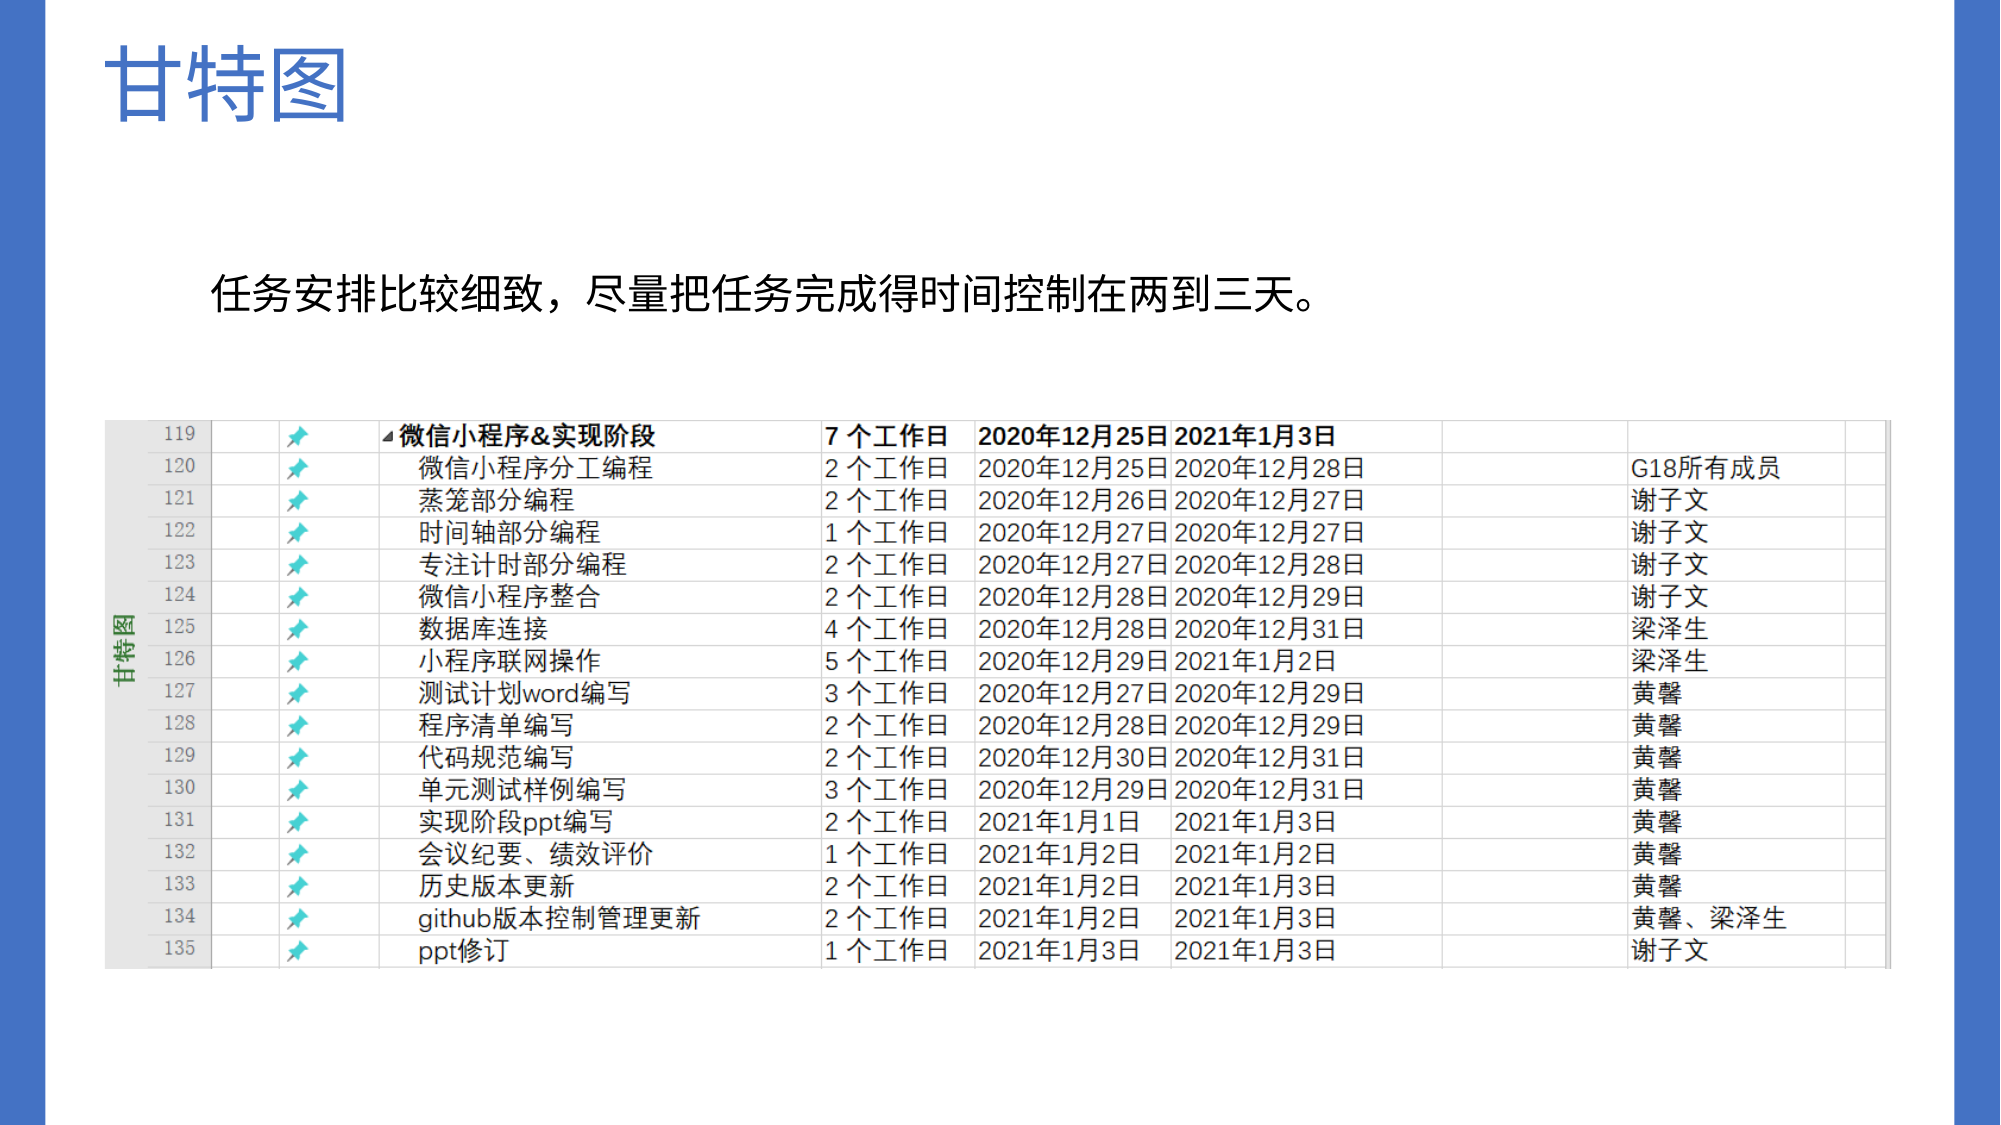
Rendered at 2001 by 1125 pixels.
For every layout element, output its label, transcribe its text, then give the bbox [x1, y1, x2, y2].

text_box [0, 0, 46, 1125]
text_box [1953, 0, 2000, 1125]
text_box 任务安排比较细致，尽量把任务完成得时间控制在两到三天。 [195, 260, 1323, 326]
picture [104, 420, 1896, 969]
text_box 甘特图 [86, 24, 858, 140]
